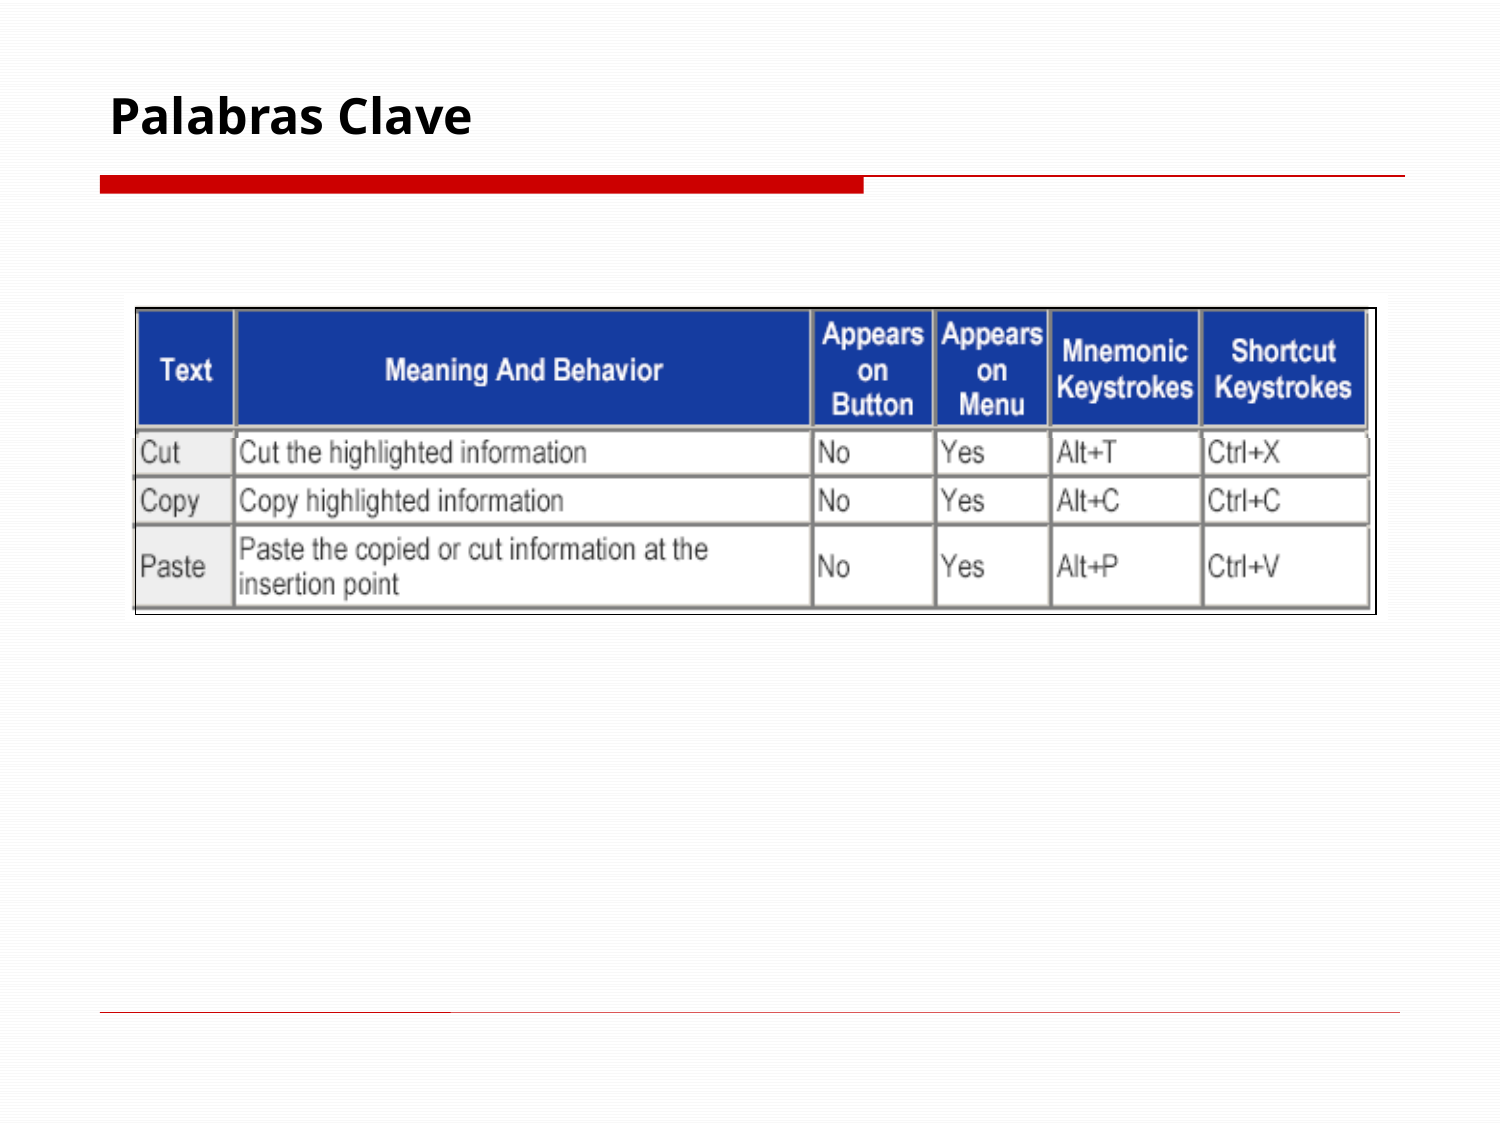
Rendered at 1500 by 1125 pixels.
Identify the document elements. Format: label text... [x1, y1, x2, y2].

title Palabras Clave [93, 23, 1407, 153]
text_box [123, 292, 1389, 622]
